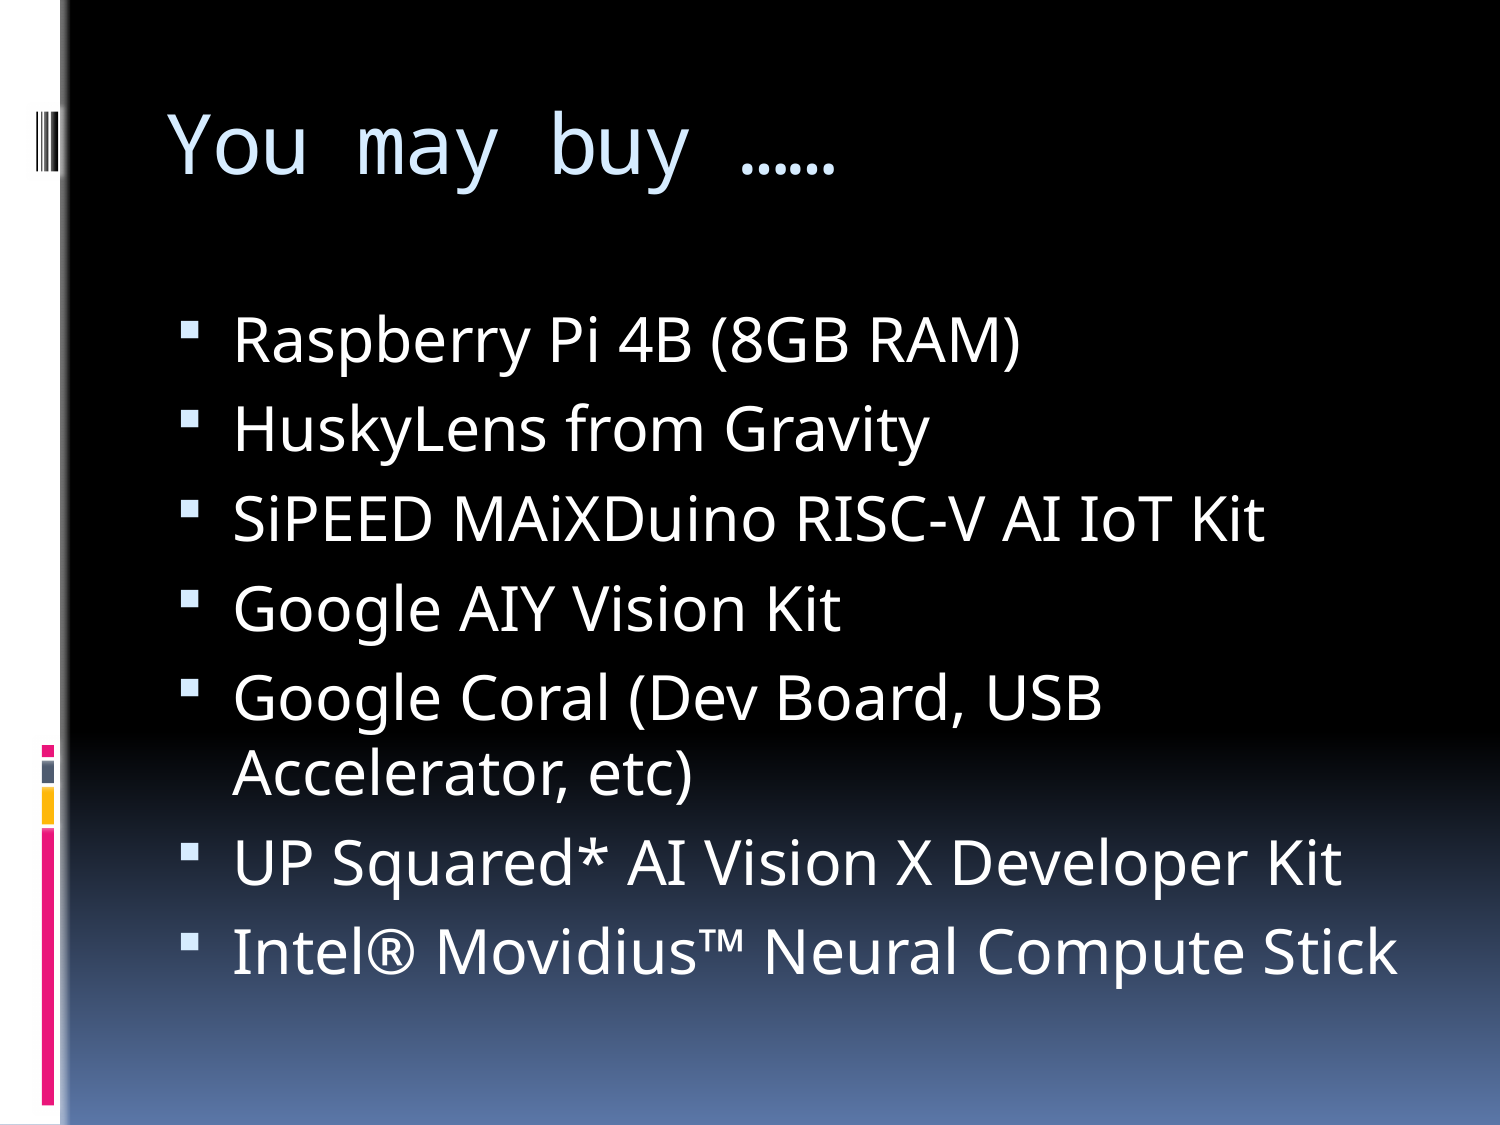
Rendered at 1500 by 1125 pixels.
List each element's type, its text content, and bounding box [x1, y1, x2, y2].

list Raspberry Pi 4B (8GB RAM) HuskyLens from Gravity SiPEED MAiXDuino RISC-V AI IoT Kit Google AIY Vision Kit Google Coral (Dev Board, USB Accelerator, etc) UP Squared* AI Vision X Developer Kit Intel® Movidius™ Neural Compute Stick [150, 292, 1425, 1043]
title You may buy …… [150, 83, 1425, 234]
